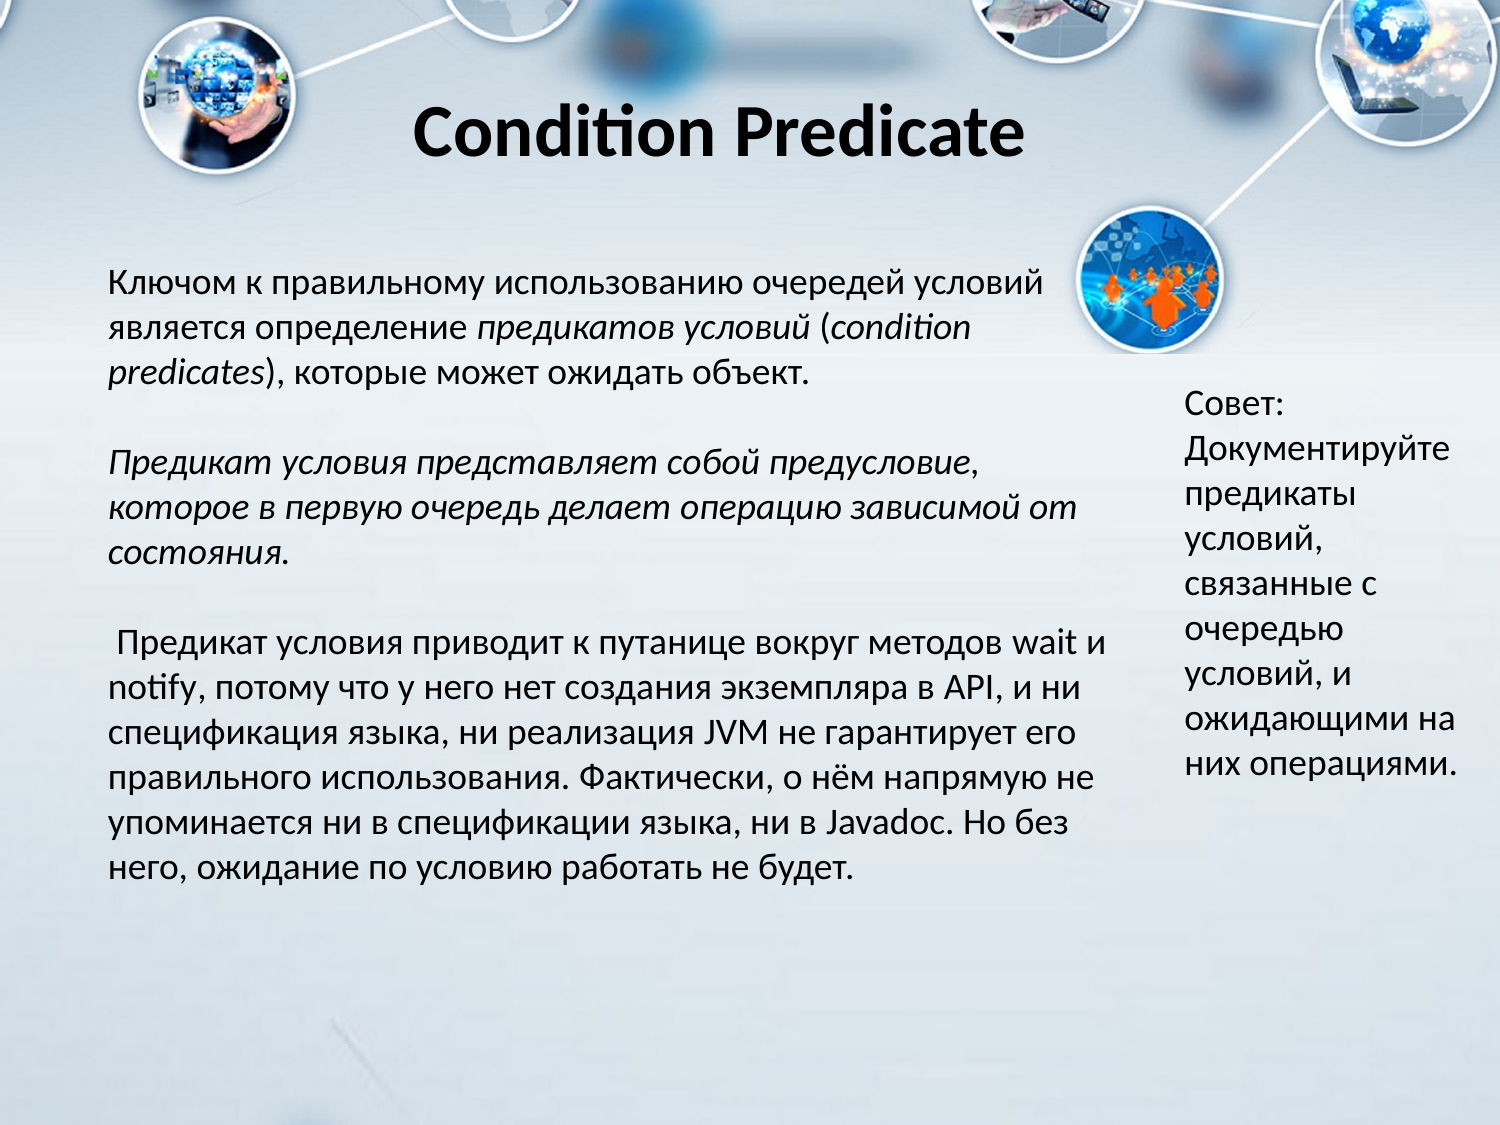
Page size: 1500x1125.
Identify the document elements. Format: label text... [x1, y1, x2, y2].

text_box Совет: Документируйте предикаты условий, связанные с очередью условий, и ожидающими на них операциями. [1169, 370, 1474, 836]
text_box Condition Predicate [399, 73, 1140, 179]
picture [0, 0, 1500, 1125]
text_box Ключом к правильному использованию очередей условий является определение предикатов условий (condition predicates), которые может ожидать объект. Предикат условия представляет собой предусловие, которое в первую очередь делает операцию зависимой от состояния. Предикат условия приводит к путанице вокруг методов wait и notify, потому что у него нет создания экземпляра в API, и ни спецификация языка, ни реализация JVM не гарантирует его правильного использования. Фактически, о нём напрямую не упоминается ни в спецификации языка, ни в Javadoc. Но без него, ожидание по условию работать не будет. [93, 249, 1140, 939]
